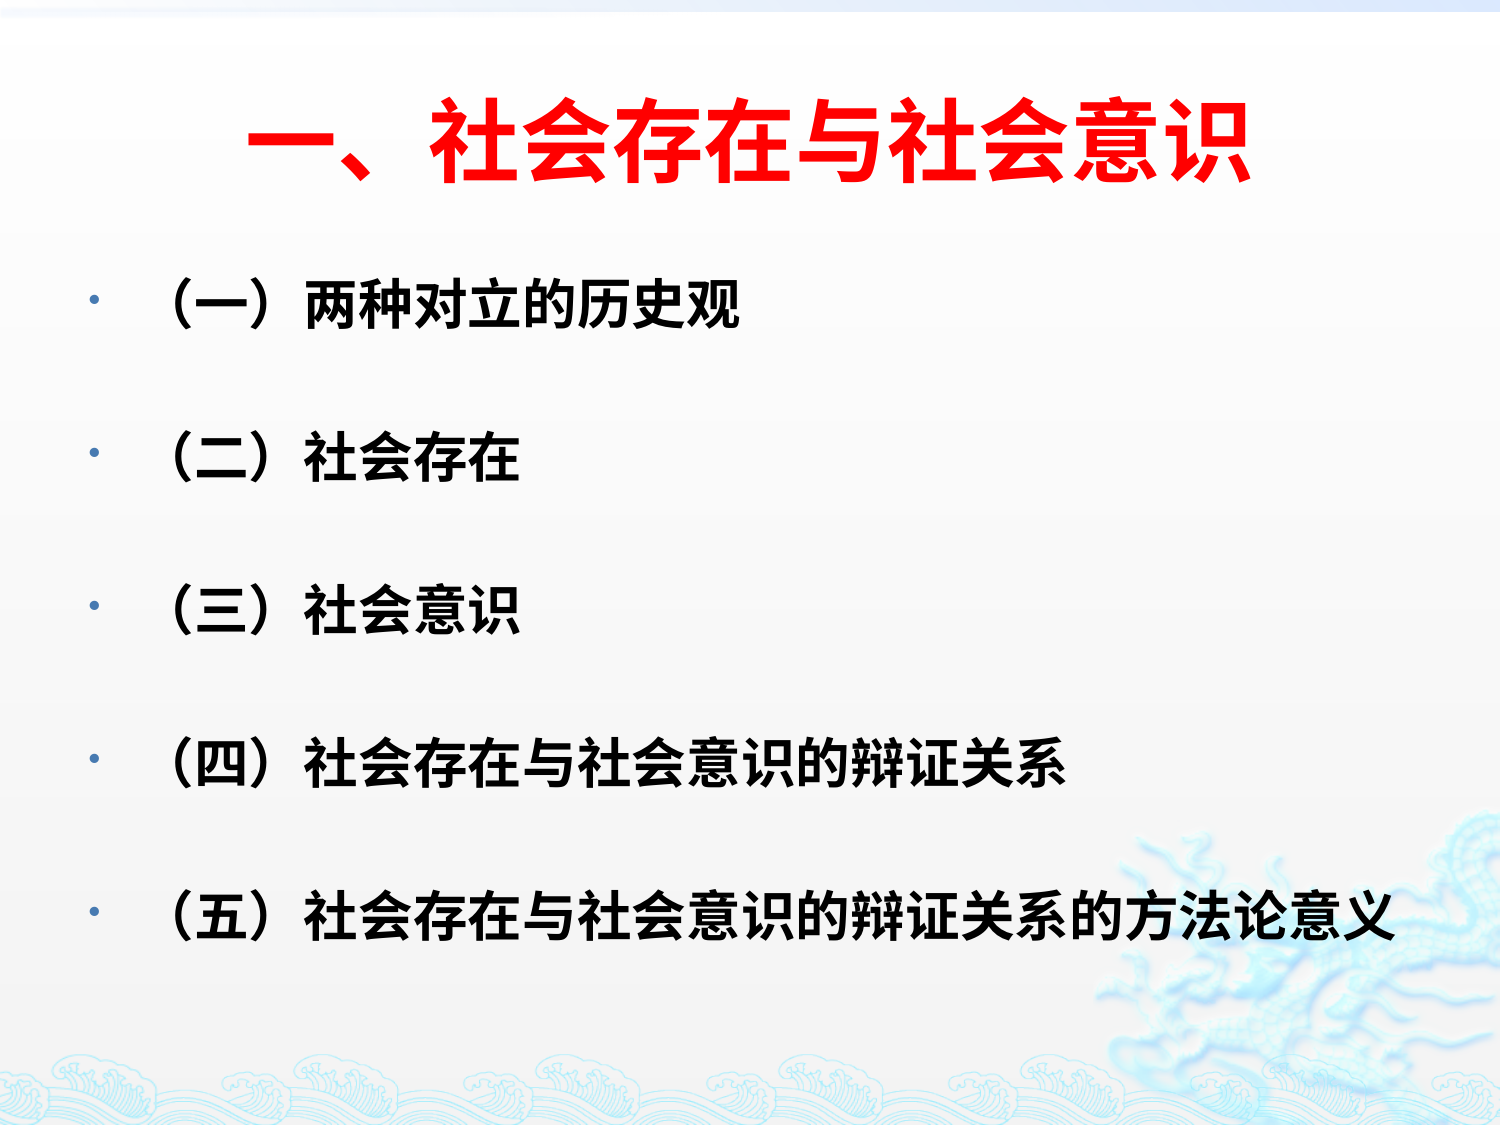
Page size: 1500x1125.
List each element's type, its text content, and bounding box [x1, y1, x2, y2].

title 一、社会存在与社会意识 [75, 45, 1425, 233]
list （一）两种对立的历史观 （二）社会存在 （三）社会意识 （四）社会存在与社会意识的辩证关系 （五）社会存在与社会意识的辩证关系的方法论意义 [75, 262, 1425, 1005]
